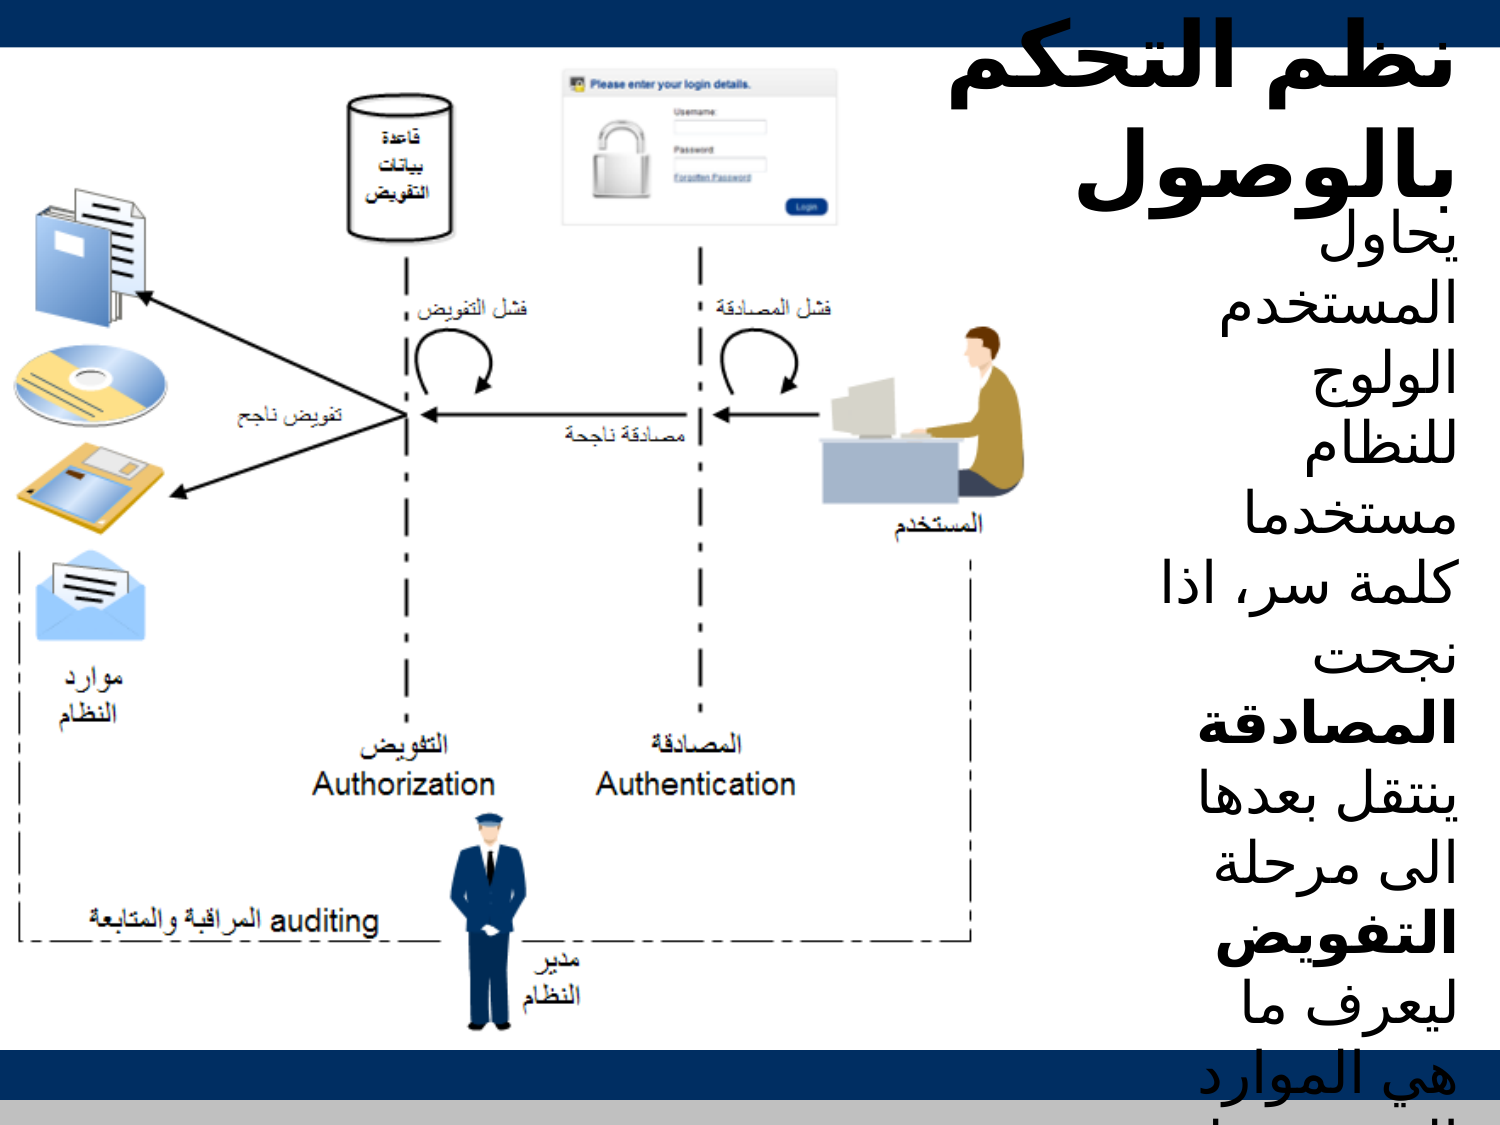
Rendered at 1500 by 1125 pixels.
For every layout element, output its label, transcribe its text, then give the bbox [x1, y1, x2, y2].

title نظم التحكم بالوصول [774, 12, 1475, 200]
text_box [12, 62, 1037, 1051]
list يحاول المستخدم الولوج للنظام مستخدما كلمة سر، اذا نجحت المصادقة ينتقل بعدها الى مرحلة التفويض ليعرف ما هي الموارد المسموح له بالوصول إليها، تتم متابعته في كل المراحل [1137, 187, 1475, 1000]
